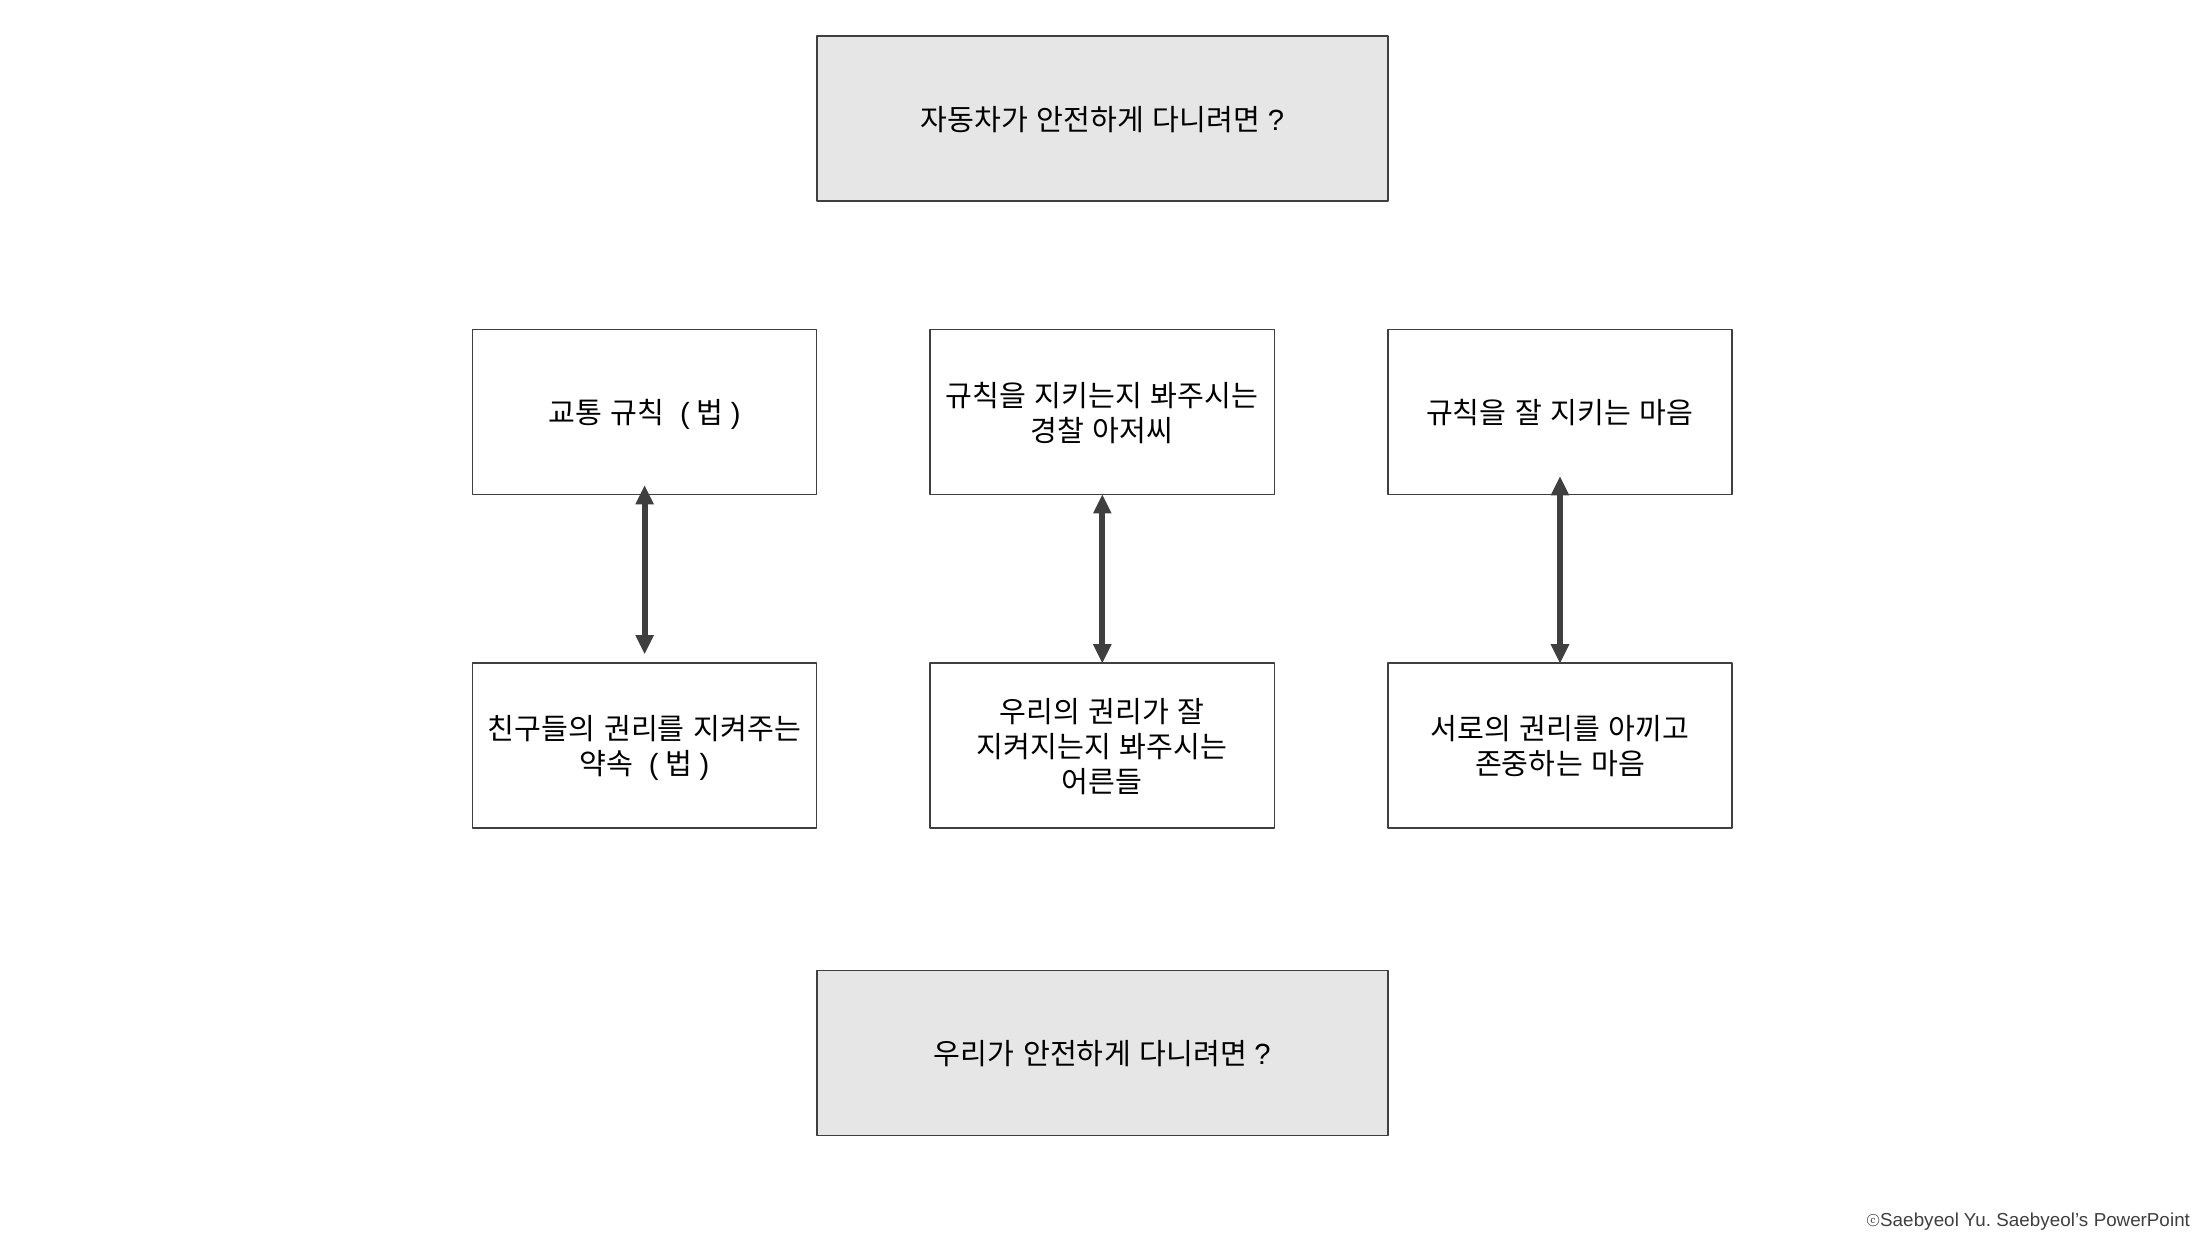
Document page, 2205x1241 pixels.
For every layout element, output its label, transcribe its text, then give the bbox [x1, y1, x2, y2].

text_box 친구들의 권리를 지켜주는 약속 (법) [472, 662, 817, 829]
text_box 우리가 안전하게 다니려면? [816, 970, 1388, 1136]
text_box 우리의 권리가 잘 지켜지는지 봐주시는 어른들 [930, 662, 1275, 829]
text_box 규칙을 잘 지키는 마음 [1387, 329, 1733, 495]
text_box 서로의 권리를 아끼고 존중하는 마음 [1387, 662, 1733, 829]
text_box 규칙을 지키는지 봐주시는 경찰 아저씨 [930, 329, 1275, 495]
text_box 교통 규칙 (법) [472, 329, 817, 495]
text_box 자동차가 안전하게 다니려면? [816, 35, 1388, 202]
